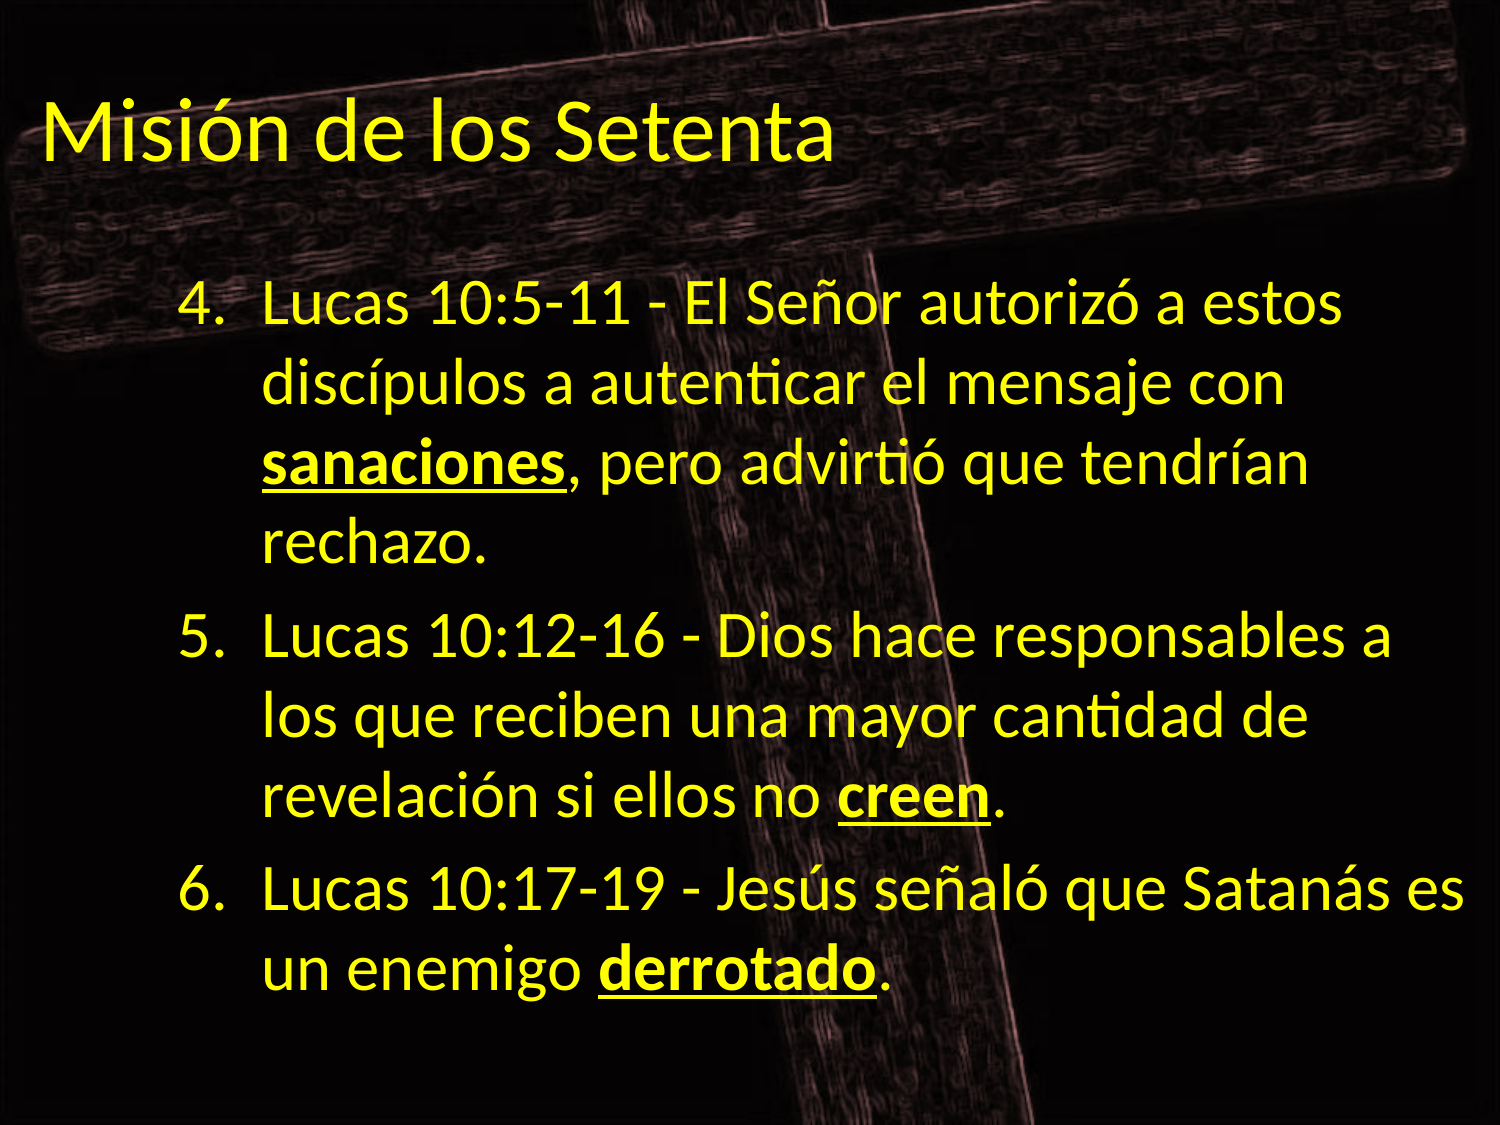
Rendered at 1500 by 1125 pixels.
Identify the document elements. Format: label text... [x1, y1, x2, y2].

title Misión de los Setenta [24, 24, 1483, 225]
list Lucas 10:5-11 - El Señor autorizó a estos discípulos a autenticar el mensaje con sanaciones, pero advirtió que tendrían rechazo. Lucas 10:12-16 - Dios hace responsables a los que reciben una mayor cantidad de revelación si ellos no creen. Lucas 10:17-19 - Jesús señaló que Satanás es un enemigo derrotado. [12, 249, 1488, 1113]
